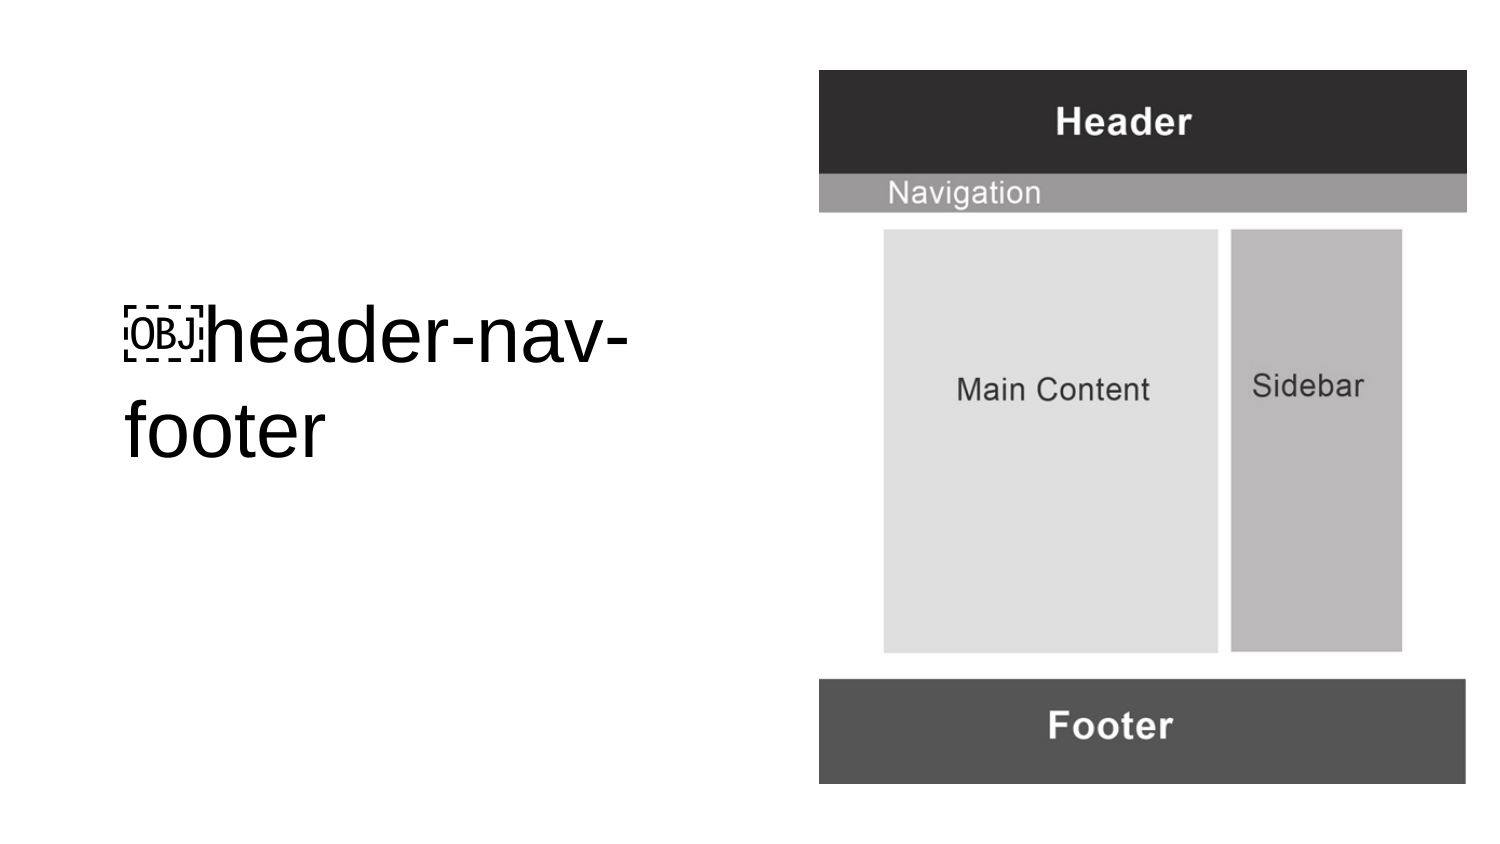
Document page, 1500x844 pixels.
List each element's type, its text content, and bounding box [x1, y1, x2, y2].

title ￼header-nav-footer [109, 355, 790, 489]
picture [819, 70, 1468, 784]
